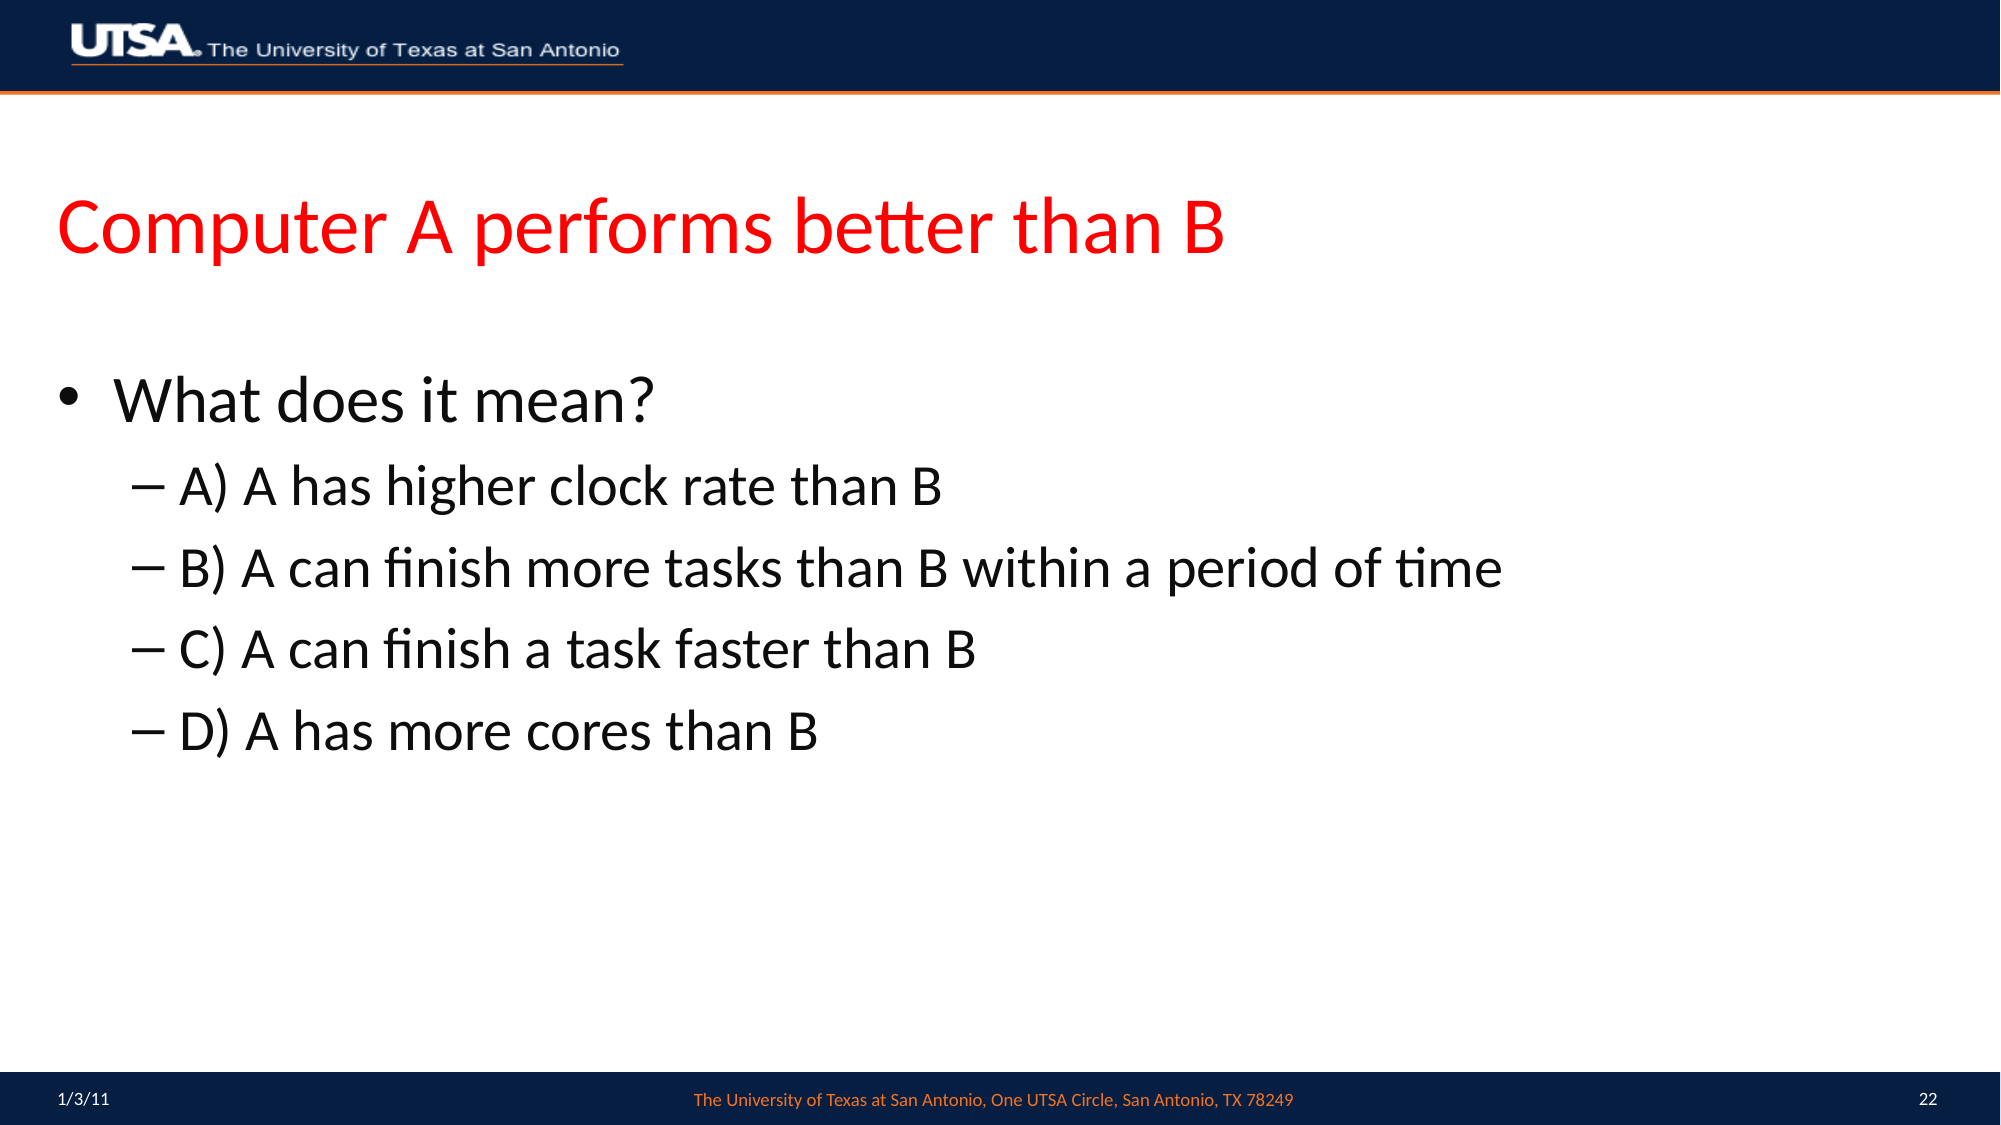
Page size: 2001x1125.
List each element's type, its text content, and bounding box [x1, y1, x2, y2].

picture [0, 1072, 2001, 1125]
title Computer A performs better than B [42, 127, 1953, 315]
picture [0, 0, 2000, 91]
list What does it mean? A) A has higher clock rate than B B) A can finish more tasks than B within a period of time C) A can finish a task faster than B D) A has more cores than B [42, 348, 1953, 1005]
